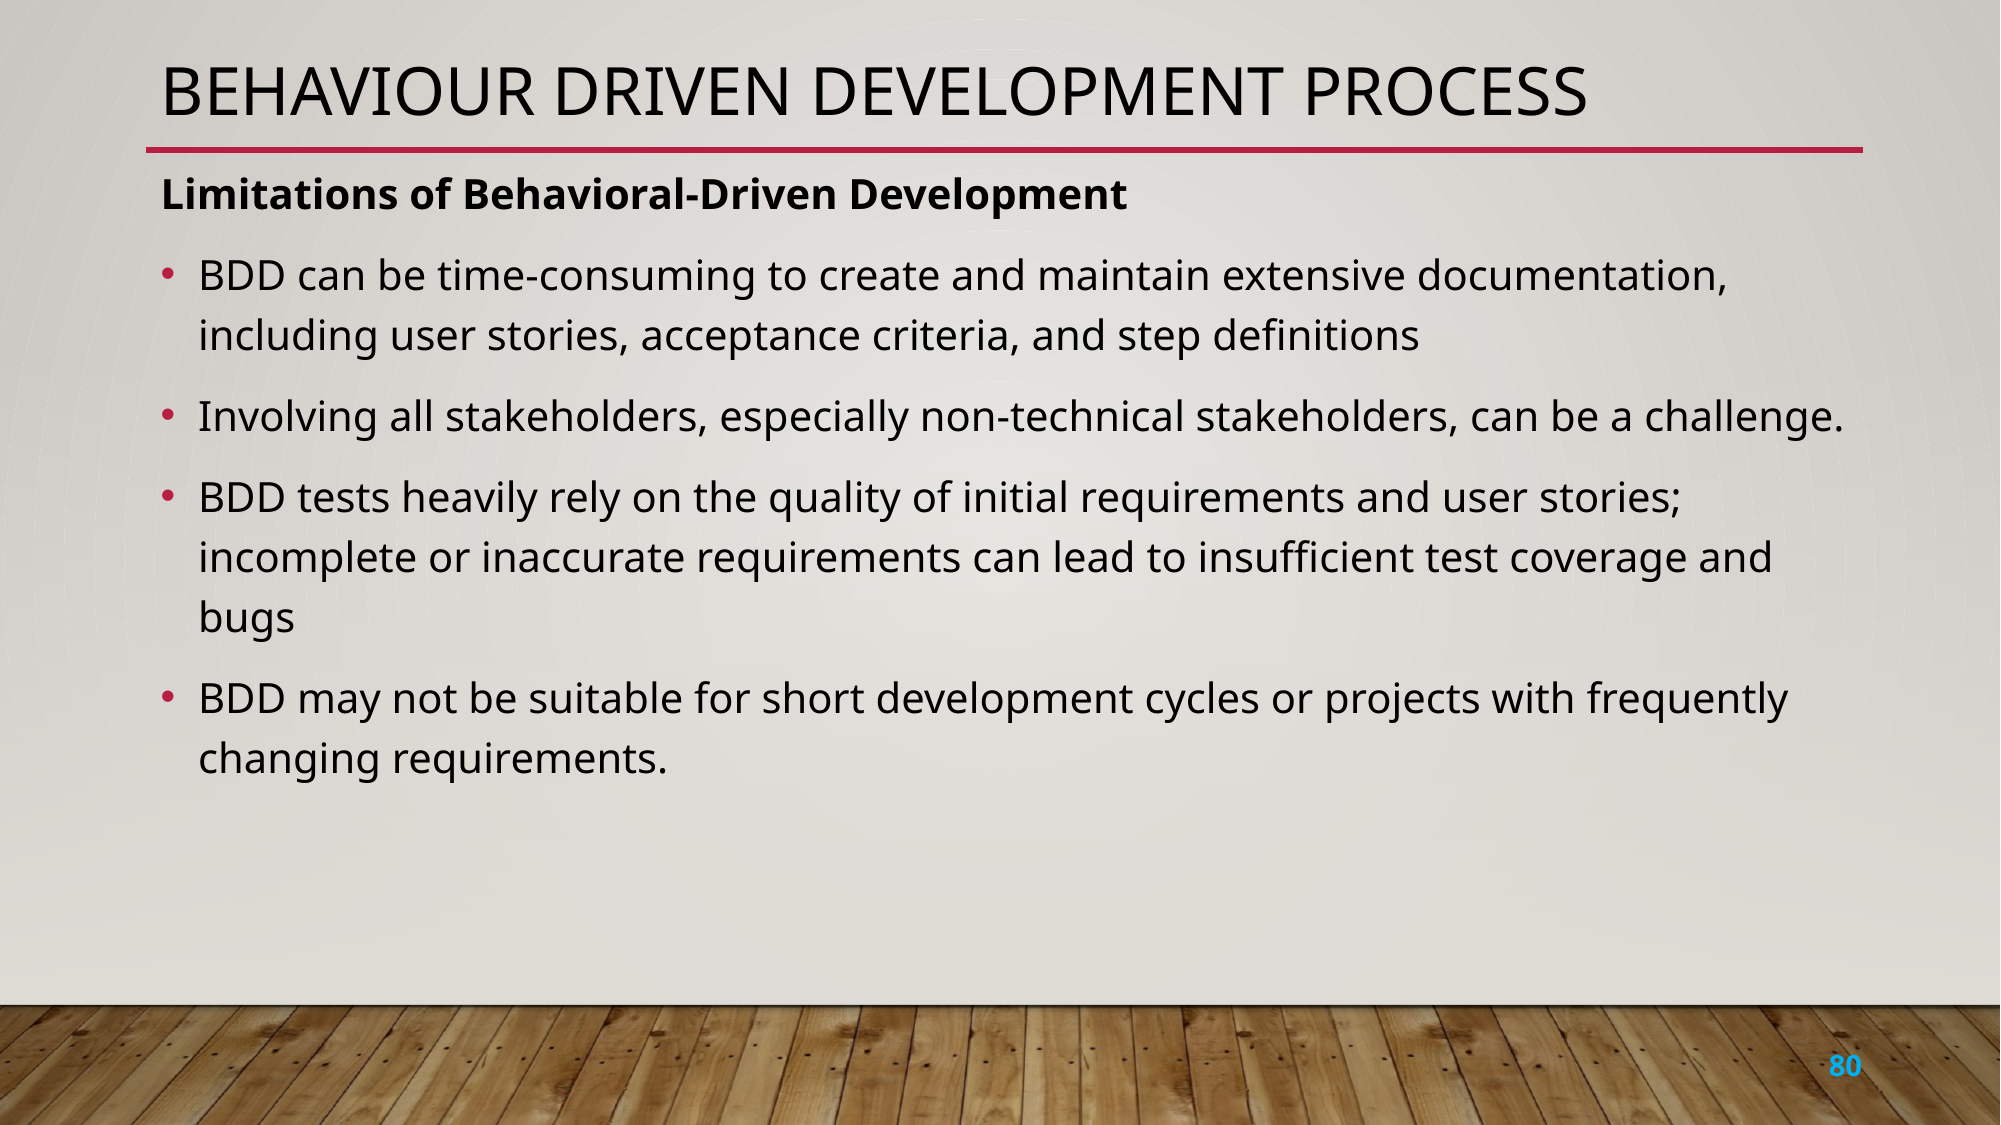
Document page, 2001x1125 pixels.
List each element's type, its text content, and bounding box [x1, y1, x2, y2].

slide_number 80 [1766, 1039, 1878, 1094]
list Limitations of Behavioral-Driven Development BDD can be time-consuming to create and maintain extensive documentation, including user stories, acceptance criteria, and step definitions Involving all stakeholders, especially non-technical stakeholders, can be a challenge. BDD tests heavily rely on the quality of initial requirements and user stories; incomplete or inaccurate requirements can lead to insufficient test coverage and bugs BDD may not be suitable for short development cycles or projects with frequently changing requirements. [145, 150, 1863, 983]
picture [0, 1005, 2000, 1125]
title Behaviour driven development process [145, 50, 1863, 142]
